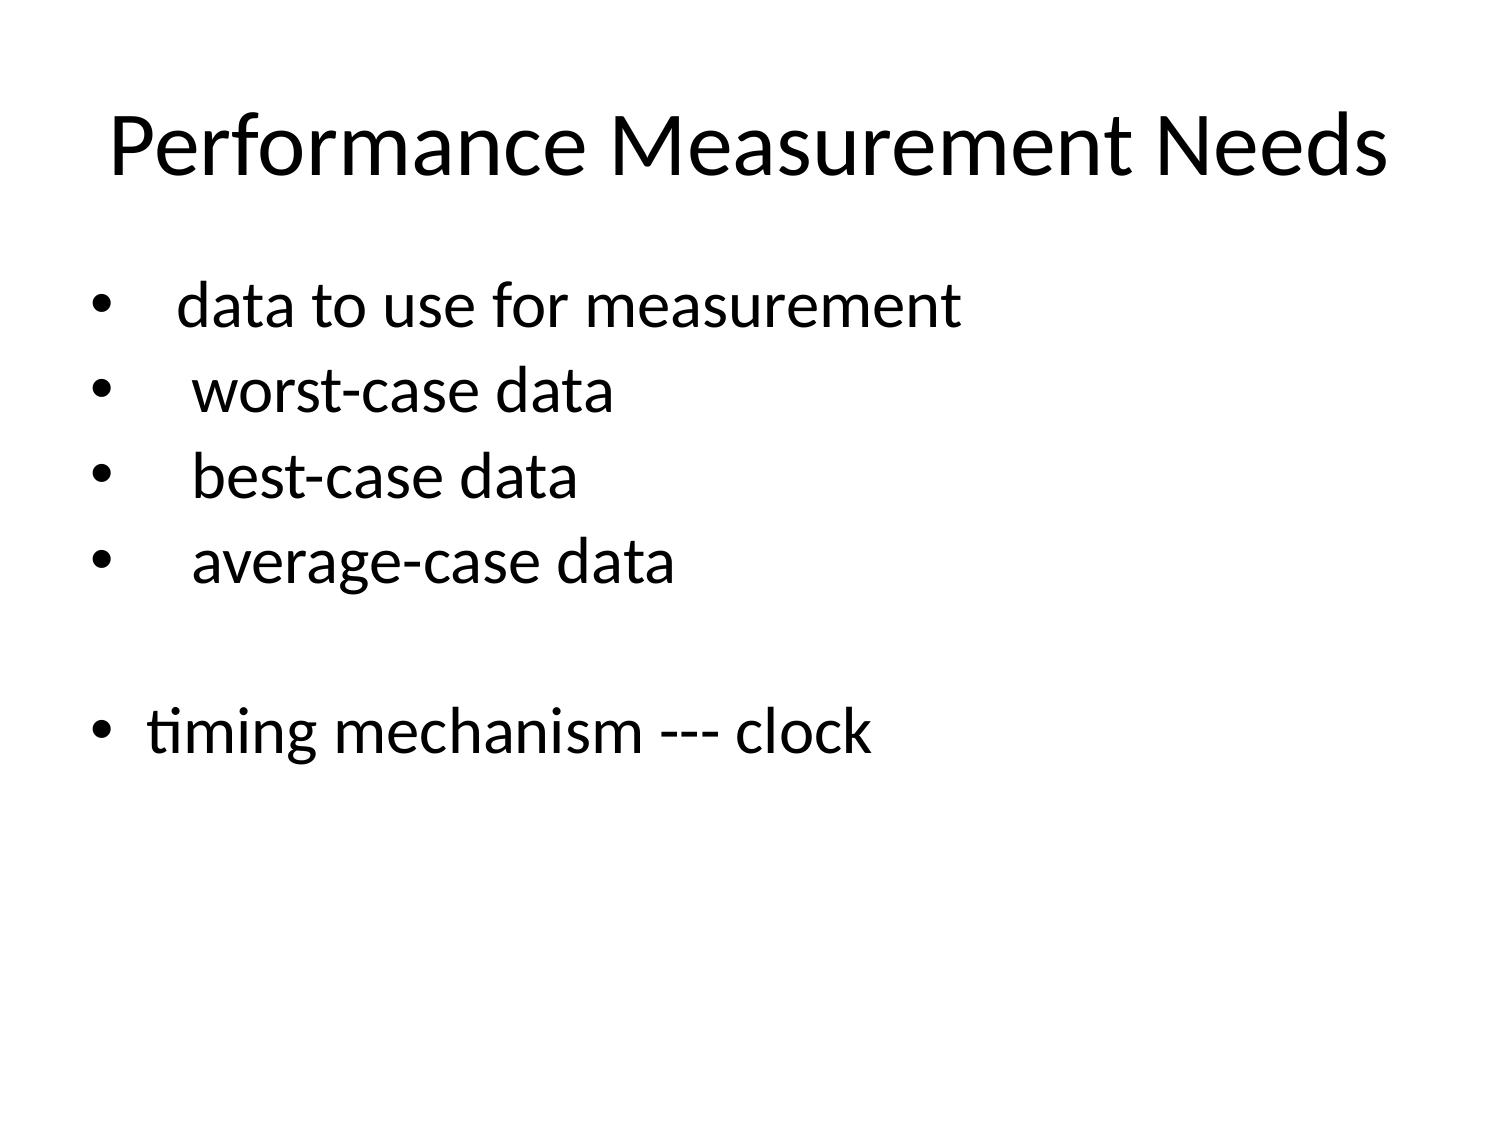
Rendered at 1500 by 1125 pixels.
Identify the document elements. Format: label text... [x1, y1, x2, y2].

title Performance Measurement Needs [75, 45, 1425, 233]
list data to use for measurement worst-case data best-case data average-case data timing mechanism --- clock [75, 262, 1425, 1005]
